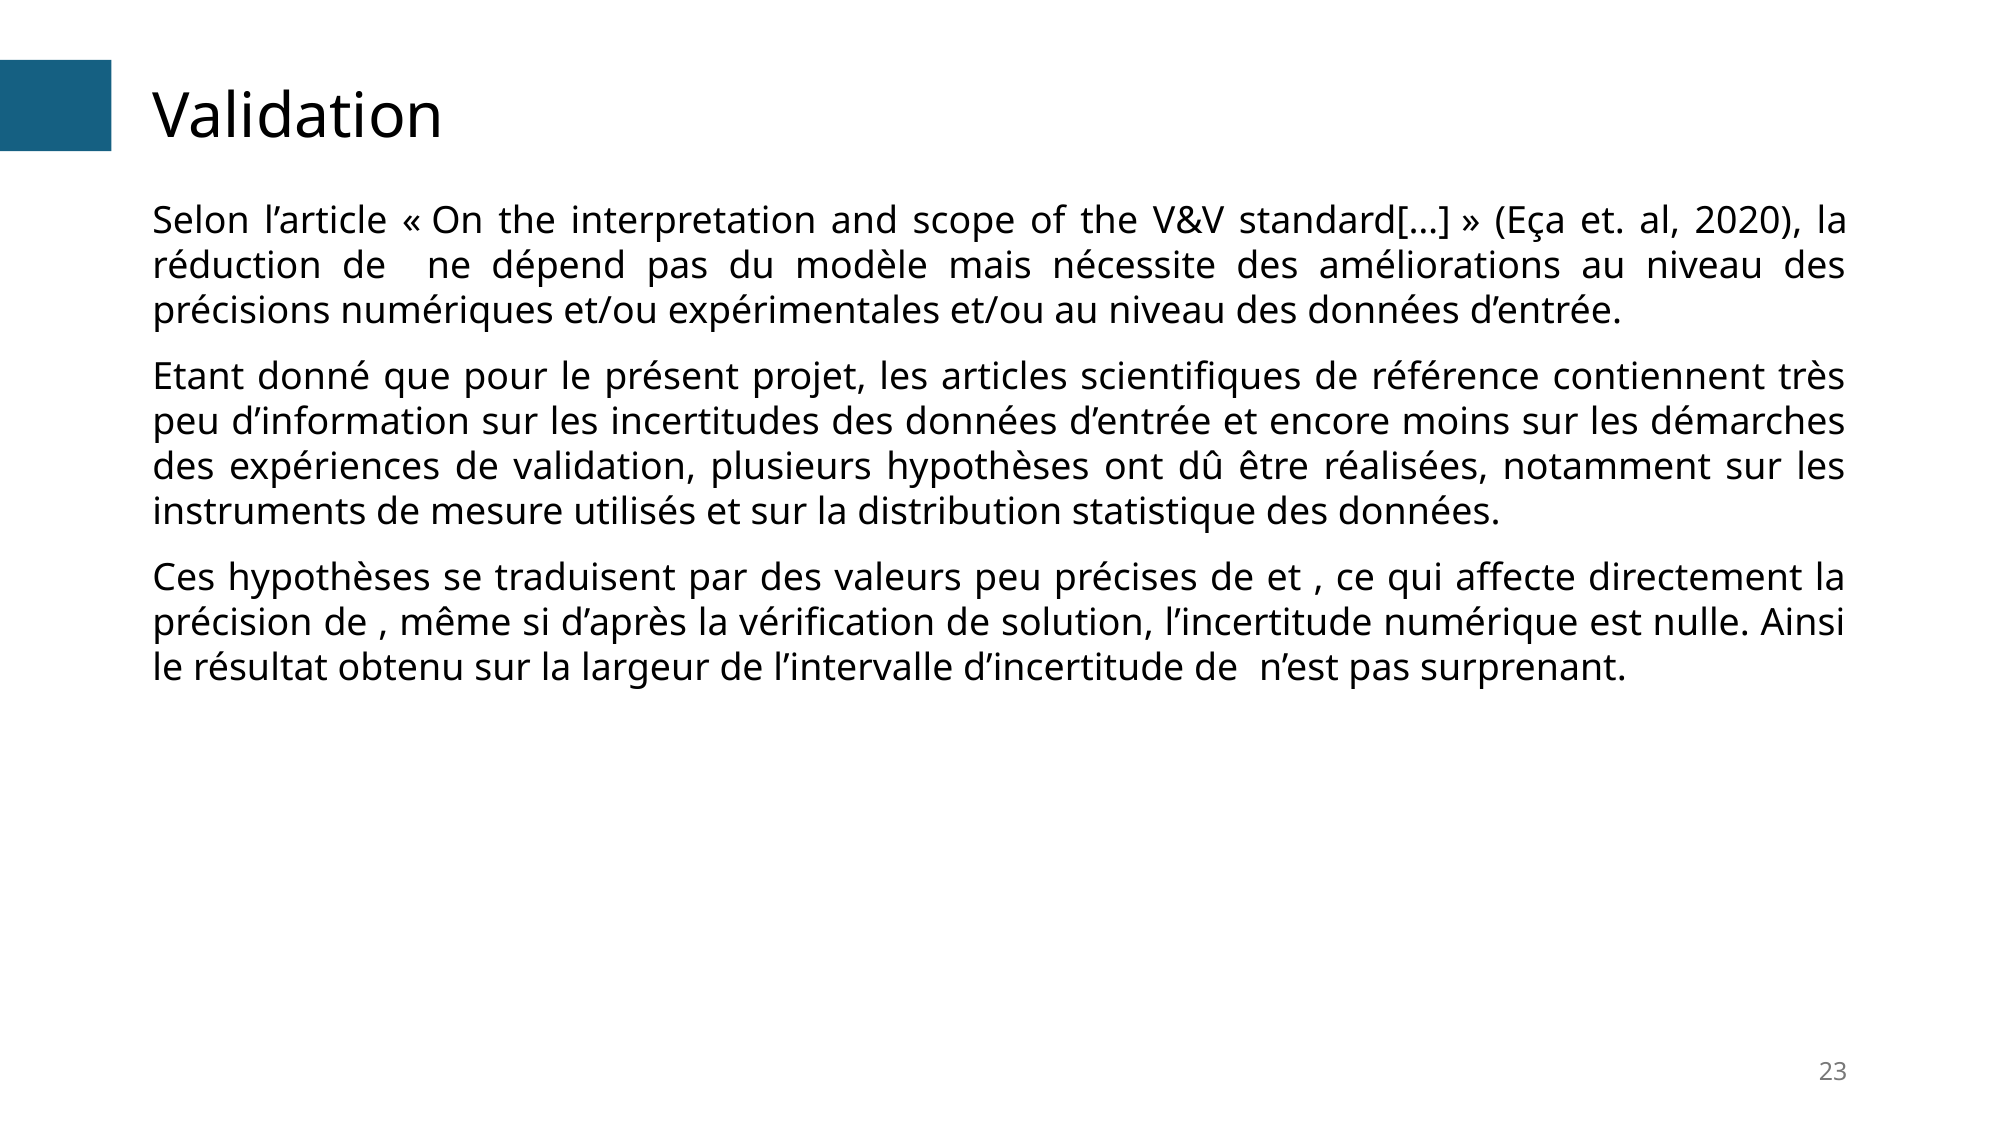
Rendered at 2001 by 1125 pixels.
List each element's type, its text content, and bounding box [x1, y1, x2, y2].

title Validation [137, 59, 1665, 176]
text_box [0, 58, 113, 153]
slide_number 23 [1412, 1042, 1863, 1103]
